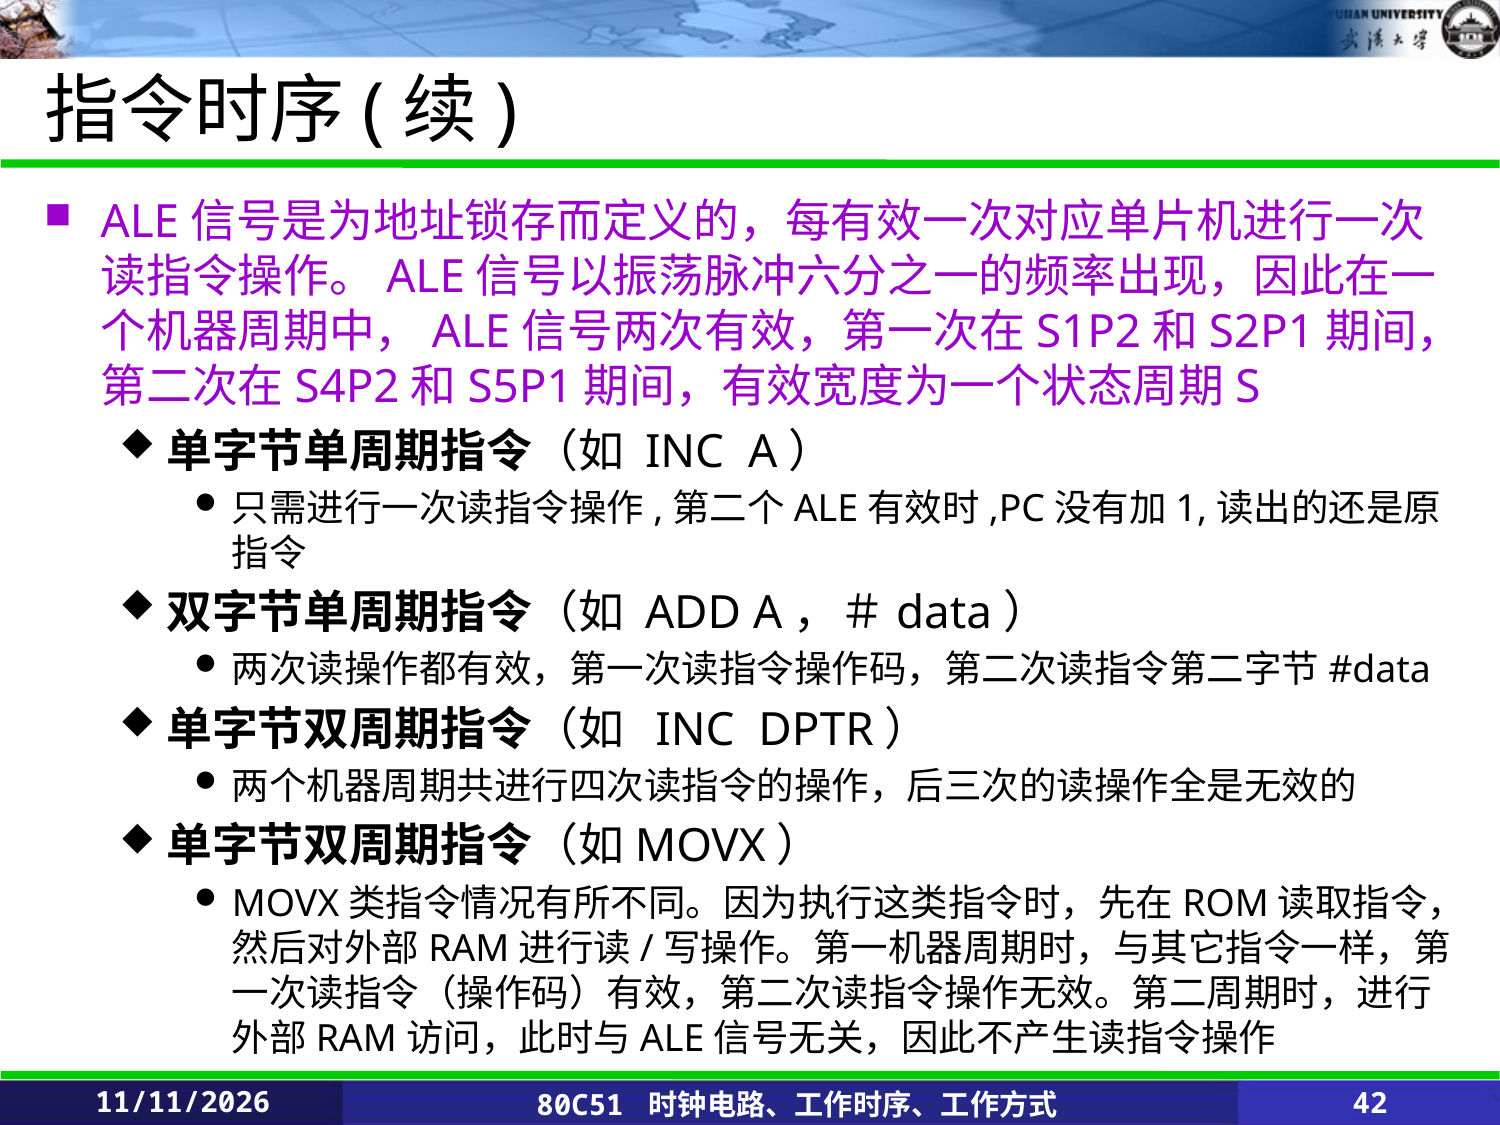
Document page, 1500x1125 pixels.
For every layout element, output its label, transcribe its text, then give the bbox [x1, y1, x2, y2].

title 指令时序(续) [29, 52, 1483, 160]
list ALE信号是为地址锁存而定义的，每有效一次对应单片机进行一次读指令操作。ALE信号以振荡脉冲六分之一的频率出现，因此在一个机器周期中，ALE信号两次有效，第一次在S1P2和S2P1期间， 第二次在S4P2和S5P1期间，有效宽度为一个状态周期S 单字节单周期指令（如 INC A） 只需进行一次读指令操作,第二个ALE有效时,PC没有加1,读出的还是原指令 双字节单周期指令（如 ADD A，＃data） 两次读操作都有效，第一次读指令操作码，第二次读指令第二字节#data 单字节双周期指令（如 INC DPTR） 两个机器周期共进行四次读指令的操作，后三次的读操作全是无效的 单字节双周期指令（如MOVX） MOVX类指令情况有所不同。因为执行这类指令时，先在ROM读取指令，然后对外部RAM进行读/写操作。第一机器周期时，与其它指令一样，第一次读指令（操作码）有效，第二次读指令操作无效。第二周期时，进行外部RAM访问，此时与ALE信号无关，因此不产生读指令操作 [29, 184, 1483, 1059]
footer 80C51 时钟电路、工作时序、工作方式 [348, 1083, 1247, 1124]
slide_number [29, 1082, 337, 1125]
picture [0, 0, 1500, 59]
slide_number 42 [1258, 1084, 1483, 1125]
picture [0, 1080, 1500, 1125]
